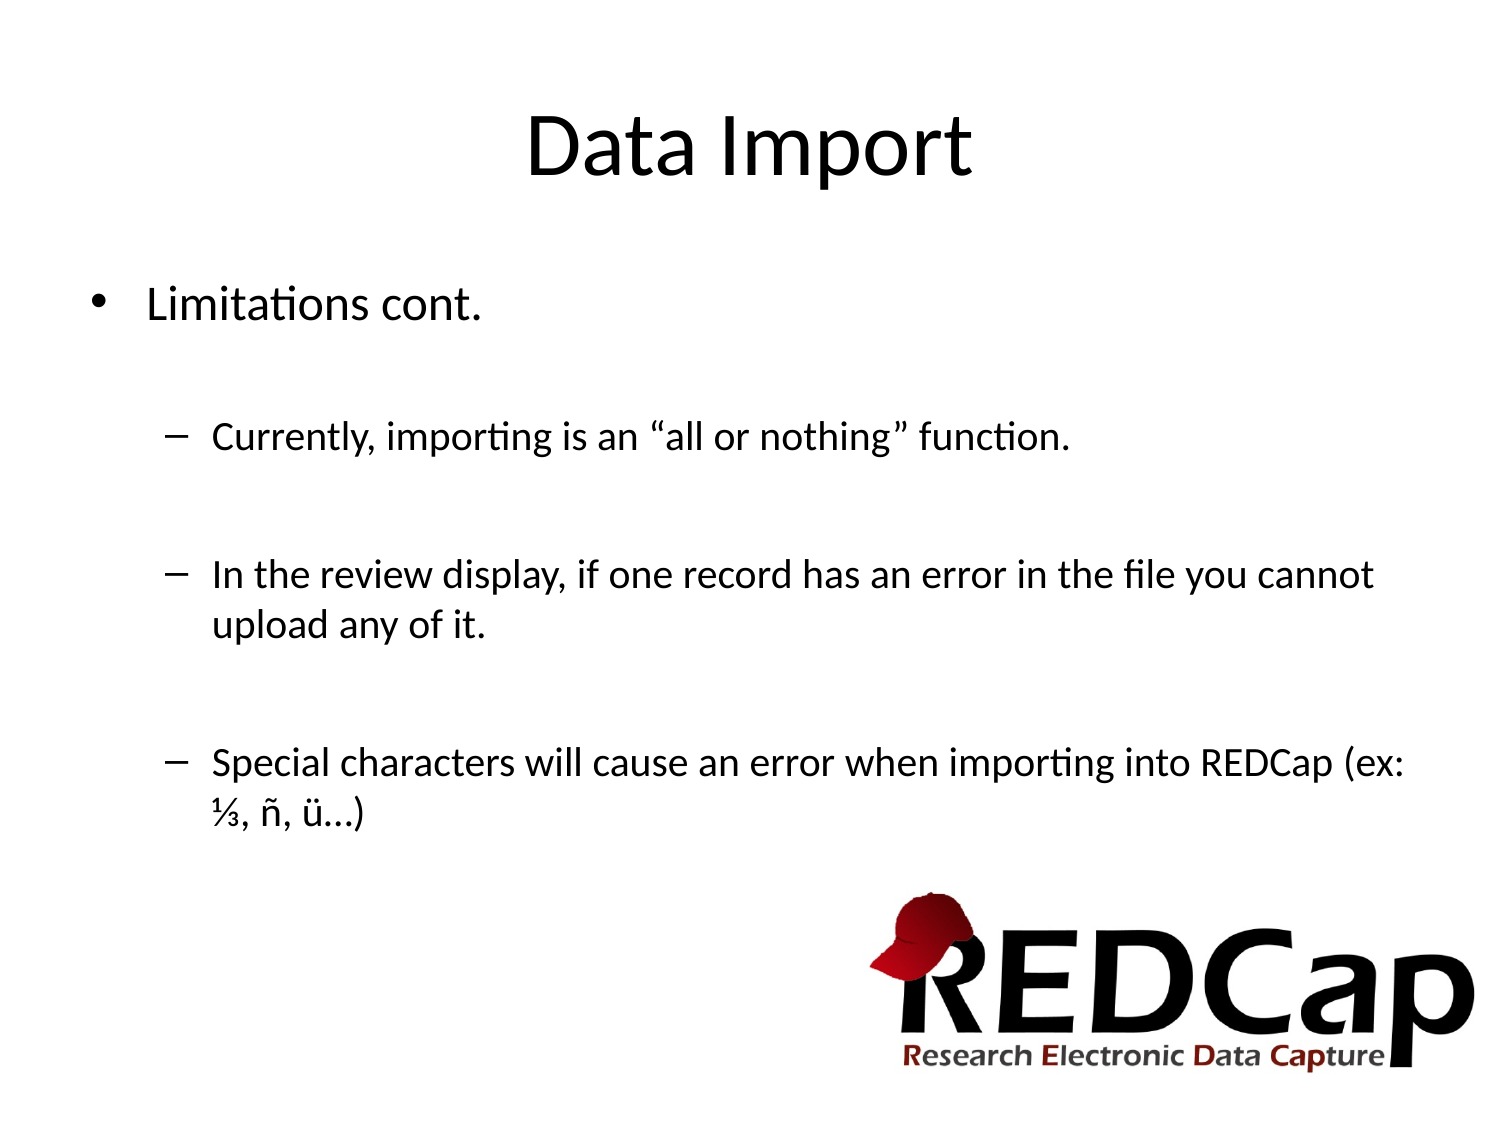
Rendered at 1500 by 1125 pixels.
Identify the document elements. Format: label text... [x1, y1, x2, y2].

picture [862, 887, 1476, 1091]
title Data Import [75, 45, 1425, 233]
list Limitations cont. Currently, importing is an “all or nothing” function. In the review display, if one record has an error in the file you cannot upload any of it. Special characters will cause an error when importing into REDCap (ex: ⅓, ñ, ü…) [75, 262, 1425, 1005]
